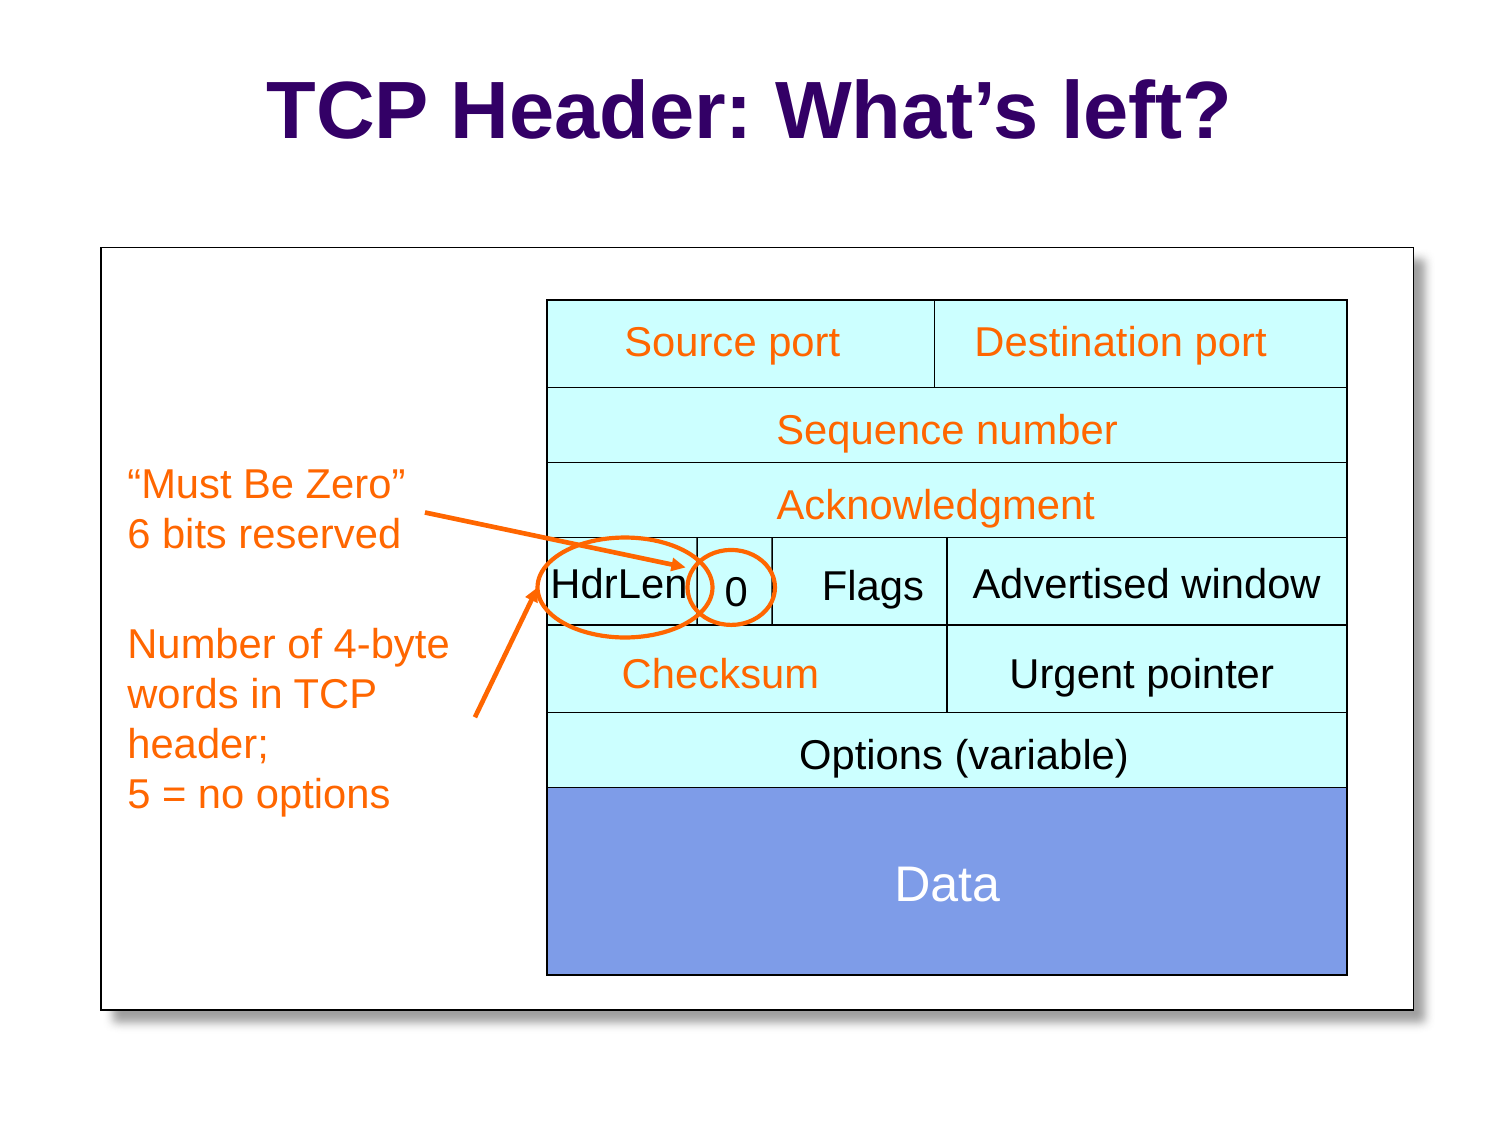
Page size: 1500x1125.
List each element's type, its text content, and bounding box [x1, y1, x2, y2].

text_box HdrLen [698, 549, 711, 560]
text_box [745, 603, 772, 624]
text_box [690, 537, 697, 549]
text_box Number of 4-byte words in TCP header; 5 = no options [112, 609, 475, 825]
text_box Checksum [606, 639, 835, 705]
text_box Destination port [959, 307, 1282, 373]
text_box Data [547, 787, 1348, 975]
text_box [700, 549, 775, 625]
text_box [547, 299, 934, 387]
text_box Urgent pointer [994, 639, 1289, 705]
text_box Sequence number [761, 395, 1133, 460]
text_box [698, 537, 772, 571]
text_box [424, 512, 686, 568]
text_box [773, 537, 947, 624]
text_box [101, 247, 1414, 1010]
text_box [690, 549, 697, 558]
text_box [547, 712, 1348, 787]
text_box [474, 587, 538, 718]
text_box [934, 299, 1348, 387]
text_box Acknowledgment [761, 470, 1110, 535]
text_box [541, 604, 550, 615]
text_box “Must Be Zero” 6 bits reserved [112, 449, 475, 565]
text_box [547, 624, 947, 712]
text_box [947, 624, 1348, 712]
text_box [547, 615, 563, 624]
text_box [547, 387, 1348, 462]
text_box [687, 617, 697, 624]
title TCP Header: What’s left? [0, 20, 1500, 163]
text_box [947, 537, 1348, 624]
text_box Source port [609, 307, 856, 373]
text_box [698, 615, 717, 624]
text_box Flags [807, 551, 939, 617]
text_box Advertised window [957, 549, 1336, 615]
text_box [537, 554, 713, 638]
text_box [547, 462, 1348, 537]
text_box Options (variable) [784, 720, 1144, 785]
text_box 0 [749, 615, 763, 623]
